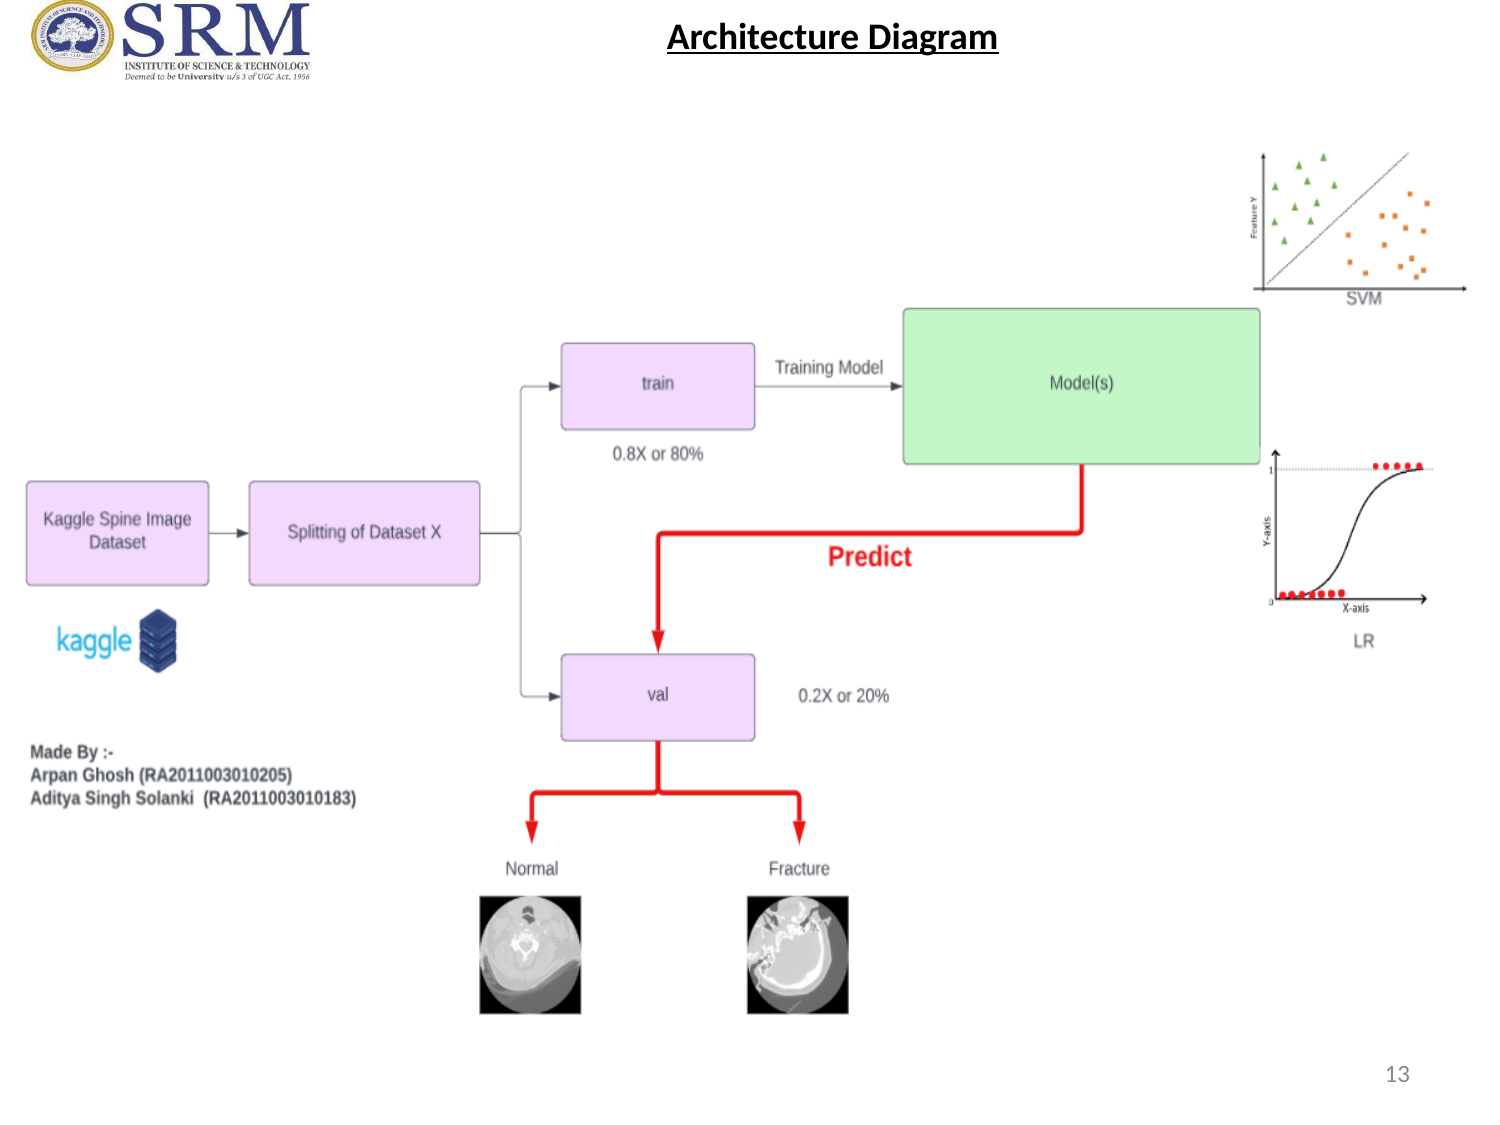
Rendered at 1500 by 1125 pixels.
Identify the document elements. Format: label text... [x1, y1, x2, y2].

picture [0, 0, 1498, 1060]
slide_number 13 [1074, 1068, 1425, 1103]
title Architecture Diagram [367, 0, 1225, 66]
